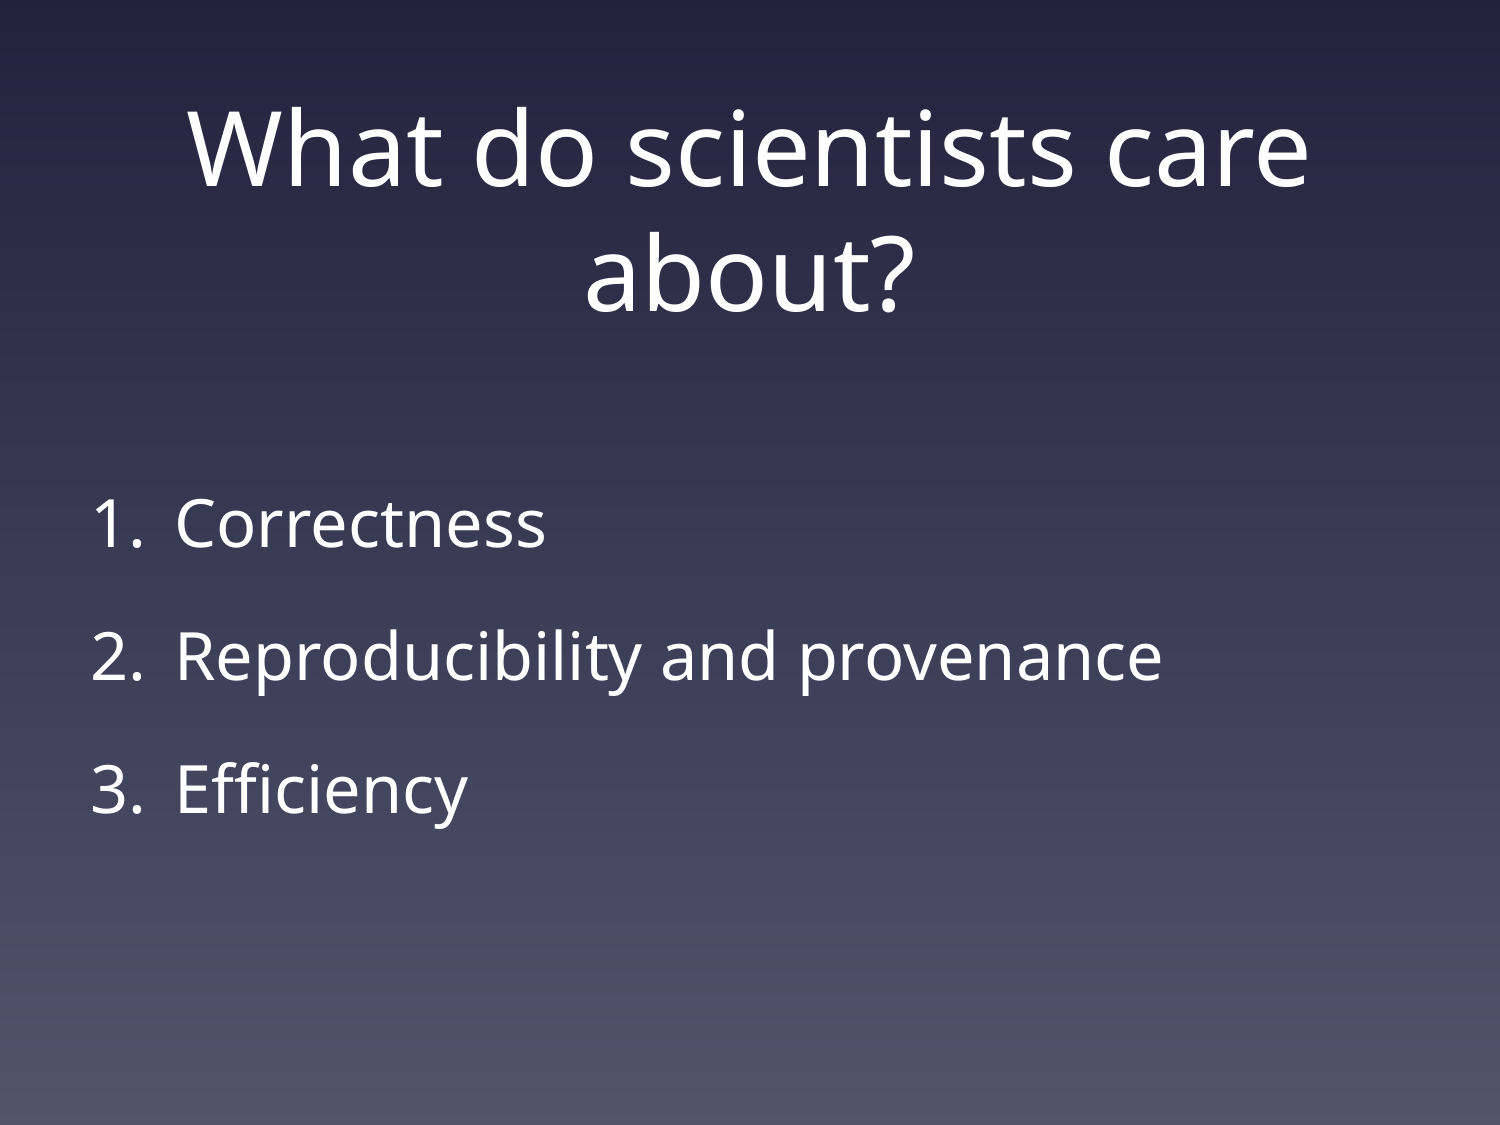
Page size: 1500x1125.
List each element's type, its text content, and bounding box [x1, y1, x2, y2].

title What do scientists care about? [75, 75, 1425, 262]
list Correctness Reproducibility and provenance Efficiency [75, 262, 1425, 1005]
